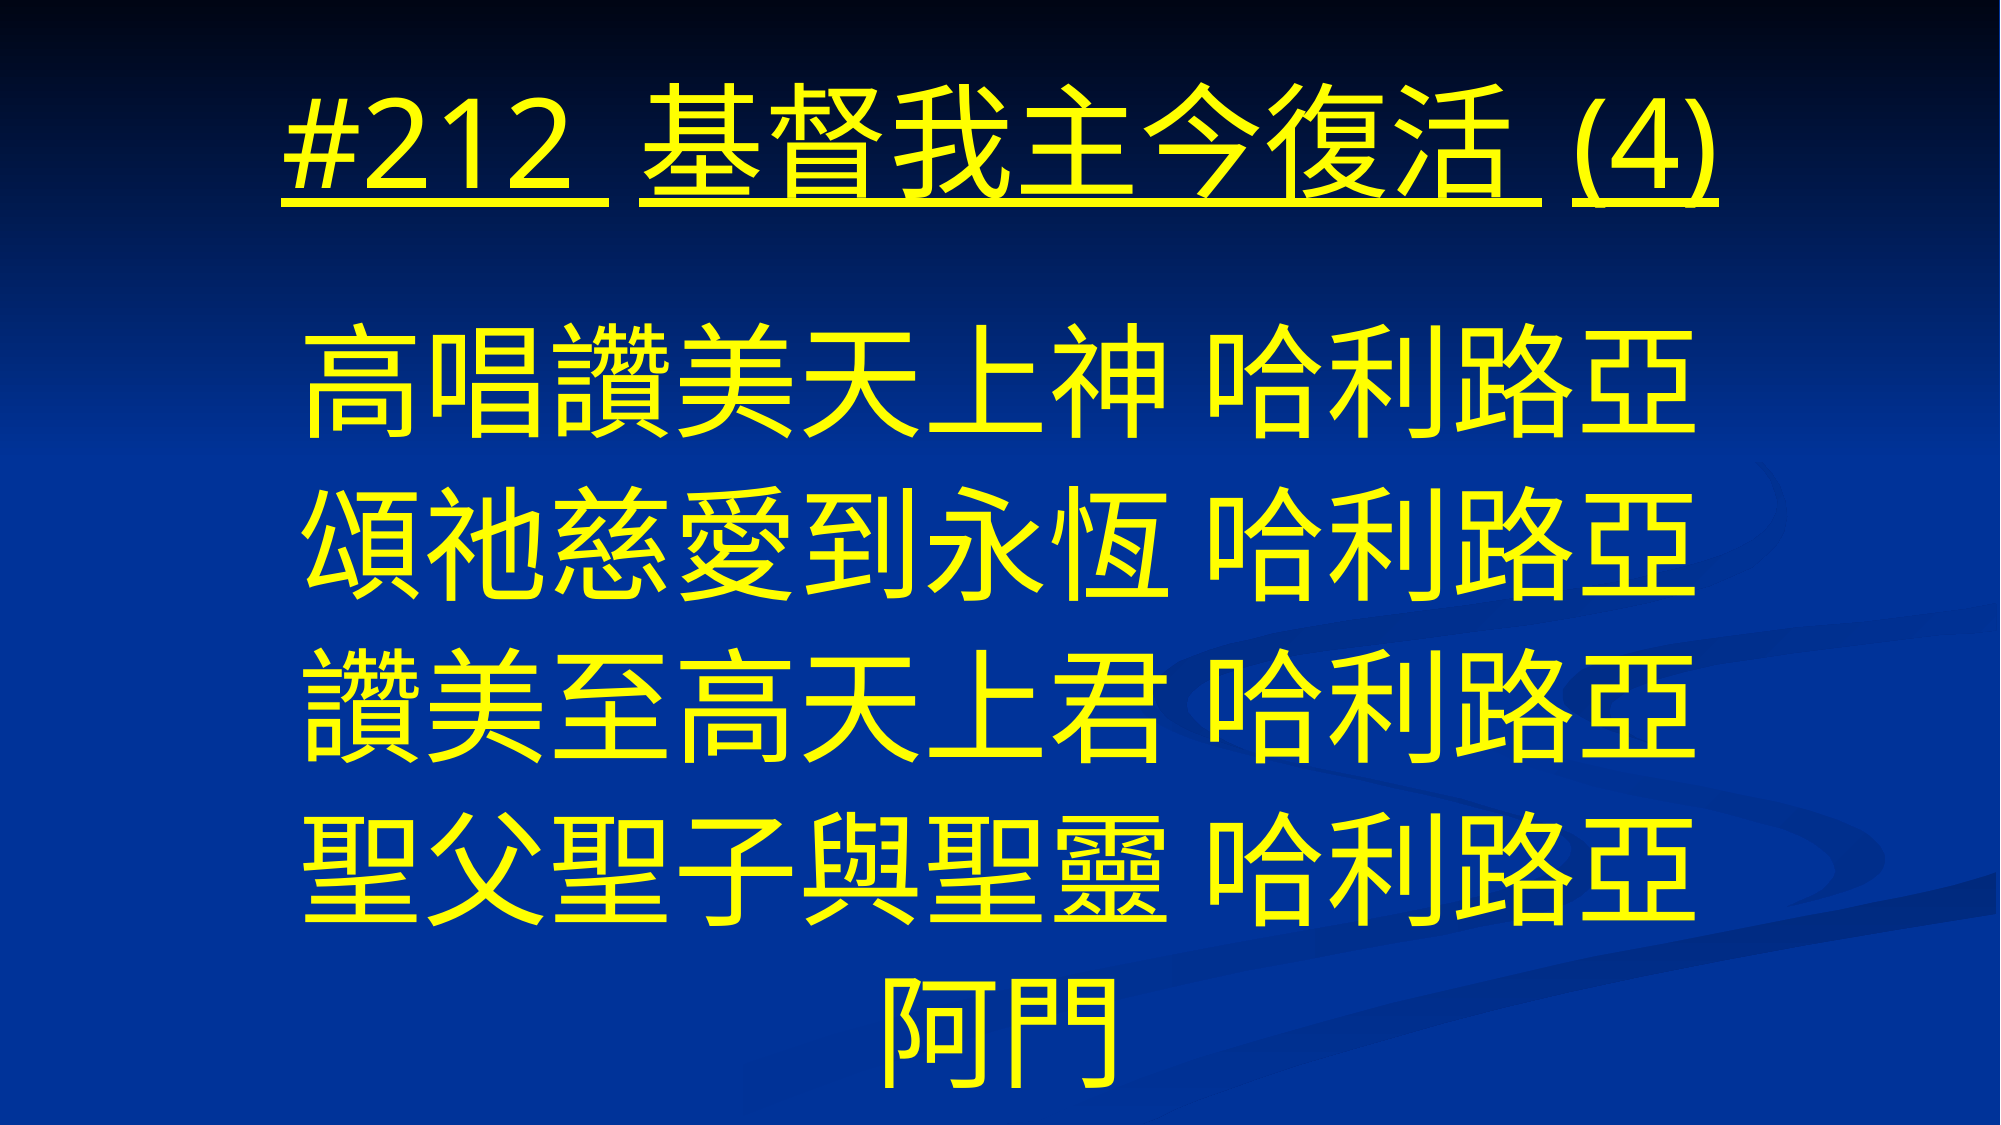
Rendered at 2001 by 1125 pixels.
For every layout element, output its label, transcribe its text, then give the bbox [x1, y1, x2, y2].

title #212 基督我主今復活 (4) [99, 45, 1900, 233]
list 高唱讚美天上神 哈利路亞 頌祂慈愛到永恆 哈利路亞 讚美至高天上君 哈利路亞 聖父聖子與聖靈 哈利路亞 阿門 [168, 187, 1832, 1092]
